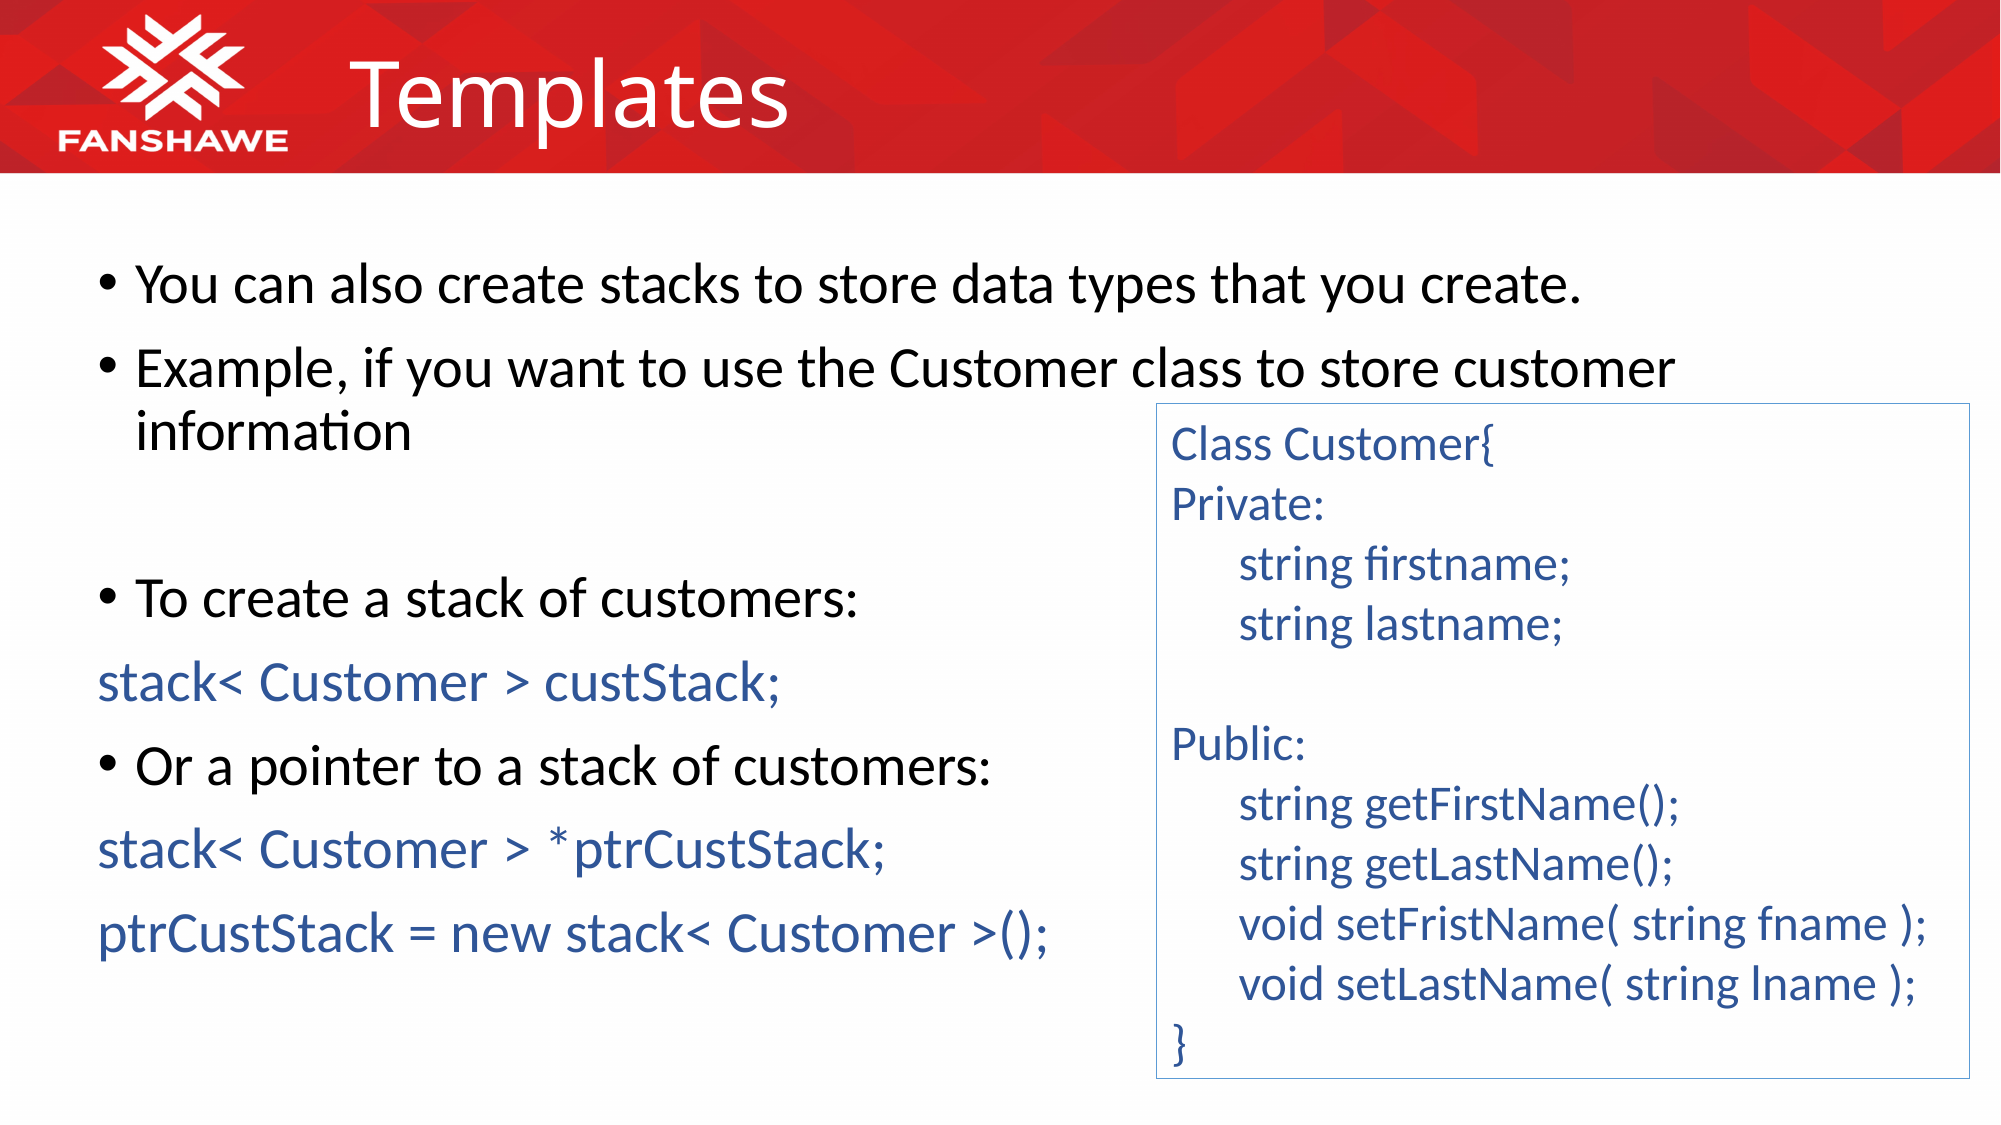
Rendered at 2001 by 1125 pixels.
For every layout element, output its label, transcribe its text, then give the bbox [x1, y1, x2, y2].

text_box Class Customer{ Private: string firstname; string lastname; Public: string getFirstName(); string getLastName(); void setFristName( string fname ); void setLastName( string lname ); } [1156, 403, 1970, 1079]
title Templates [334, 29, 1928, 167]
picture [0, 0, 2001, 1125]
list You can also create stacks to store data types that you create. Example, if you want to use the Customer class to store customer information To create a stack of customers: stack< Customer > custStack; Or a pointer to a stack of customers: stack< Customer > *ptrCustStack; ptrCustStack = new stack< Customer >(); [82, 245, 1808, 1031]
